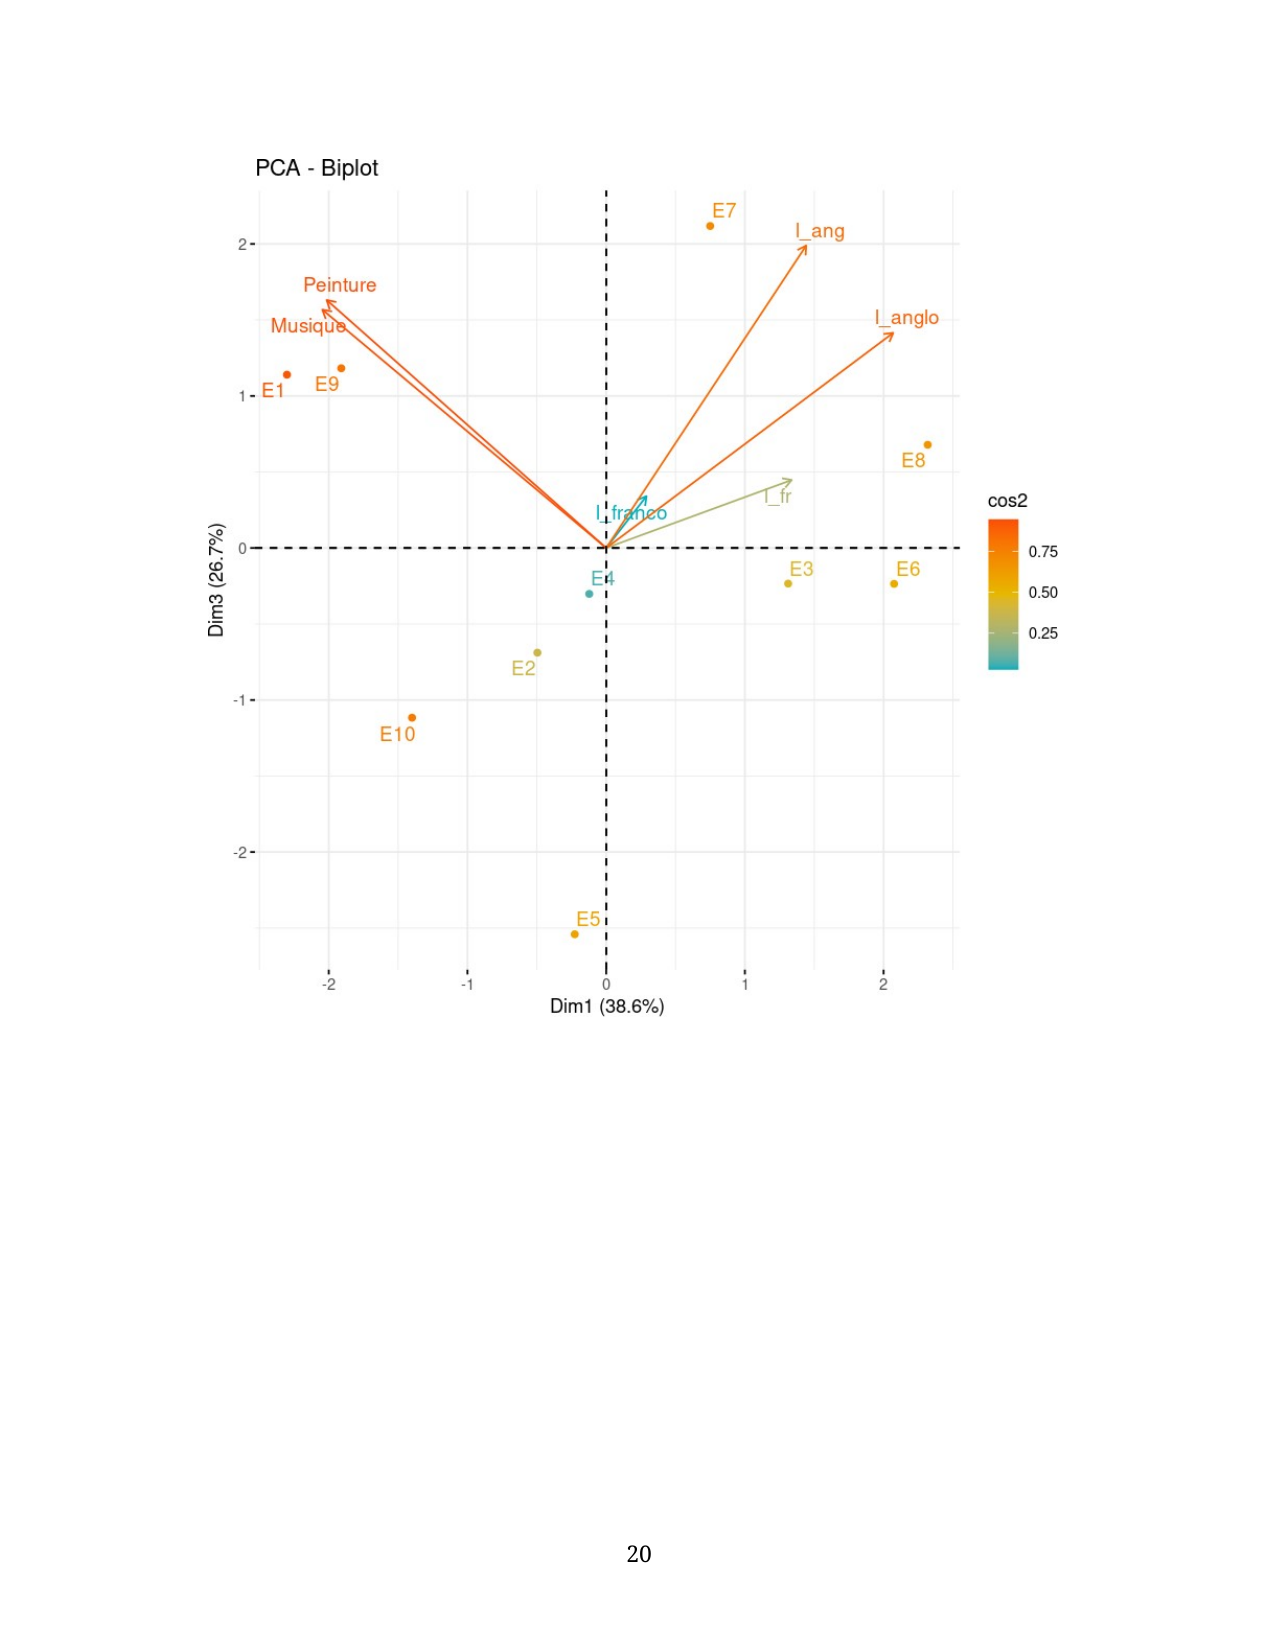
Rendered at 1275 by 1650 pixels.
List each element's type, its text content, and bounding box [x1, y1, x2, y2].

picture [207, 159, 1058, 1018]
slide_number 13 [619, 1534, 656, 1650]
